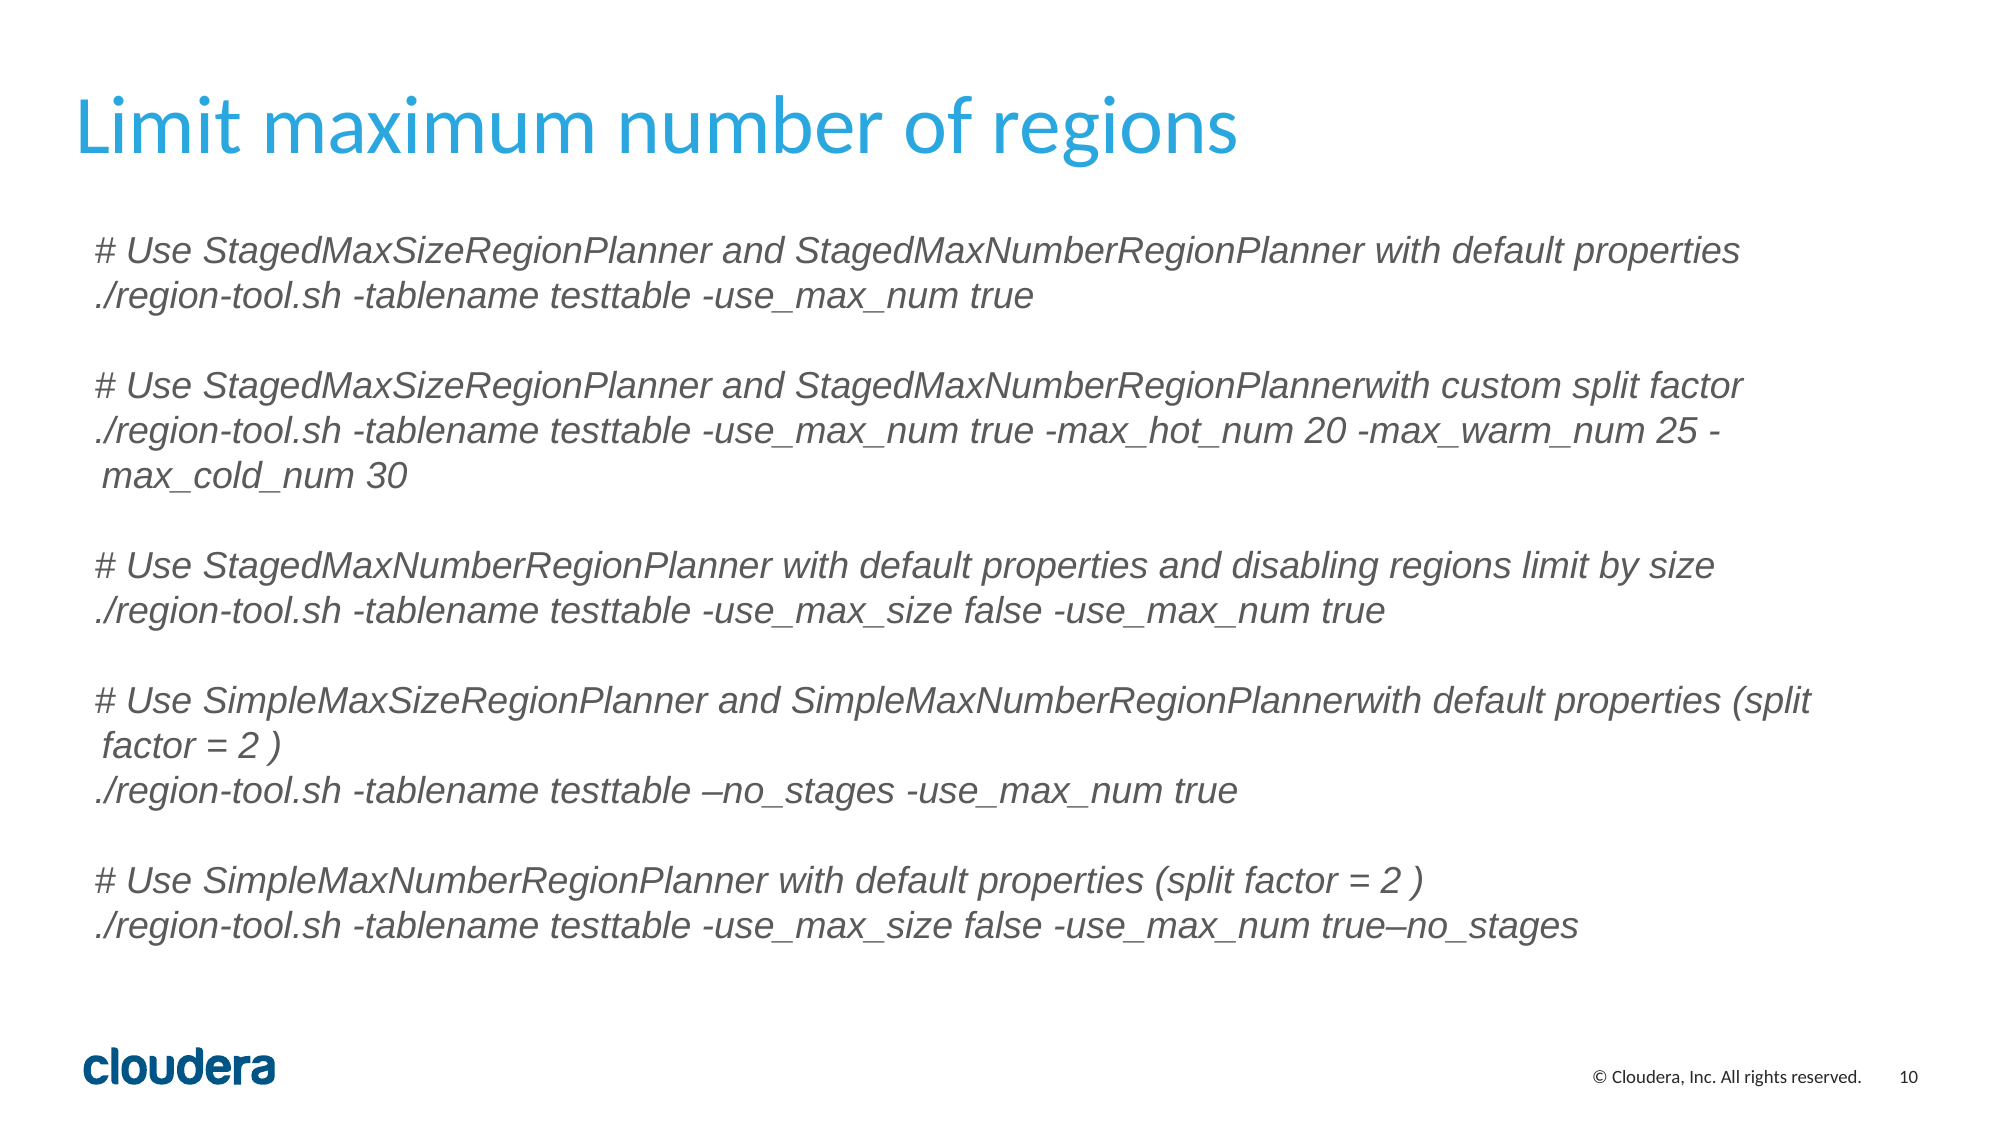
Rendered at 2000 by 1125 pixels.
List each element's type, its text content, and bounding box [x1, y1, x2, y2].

text_box # Use StagedMaxSizeRegionPlanner and StagedMaxNumberRegionPlanner with default properties ./region-tool.sh -tablename testtable -use_max_num true # Use StagedMaxSizeRegionPlanner and StagedMaxNumberRegionPlannerwith custom split factor ./region-tool.sh -tablename testtable -use_max_num true -max_hot_num 20 -max_warm_num 25 -max_cold_num 30 # Use StagedMaxNumberRegionPlanner with default properties and disabling regions limit by size ./region-tool.sh -tablename testtable -use_max_size false -use_max_num true # Use SimpleMaxSizeRegionPlanner and SimpleMaxNumberRegionPlannerwith default properties (split factor = 2 ) ./region-tool.sh -tablename testtable –no_stages -use_max_num true # Use SimpleMaxNumberRegionPlanner with default properties (split factor = 2 ) ./region-tool.sh -tablename testtable -use_max_size false -use_max_num true–no_stages [57, 211, 1916, 1016]
title Limit maximum number of regions [60, 75, 1916, 205]
